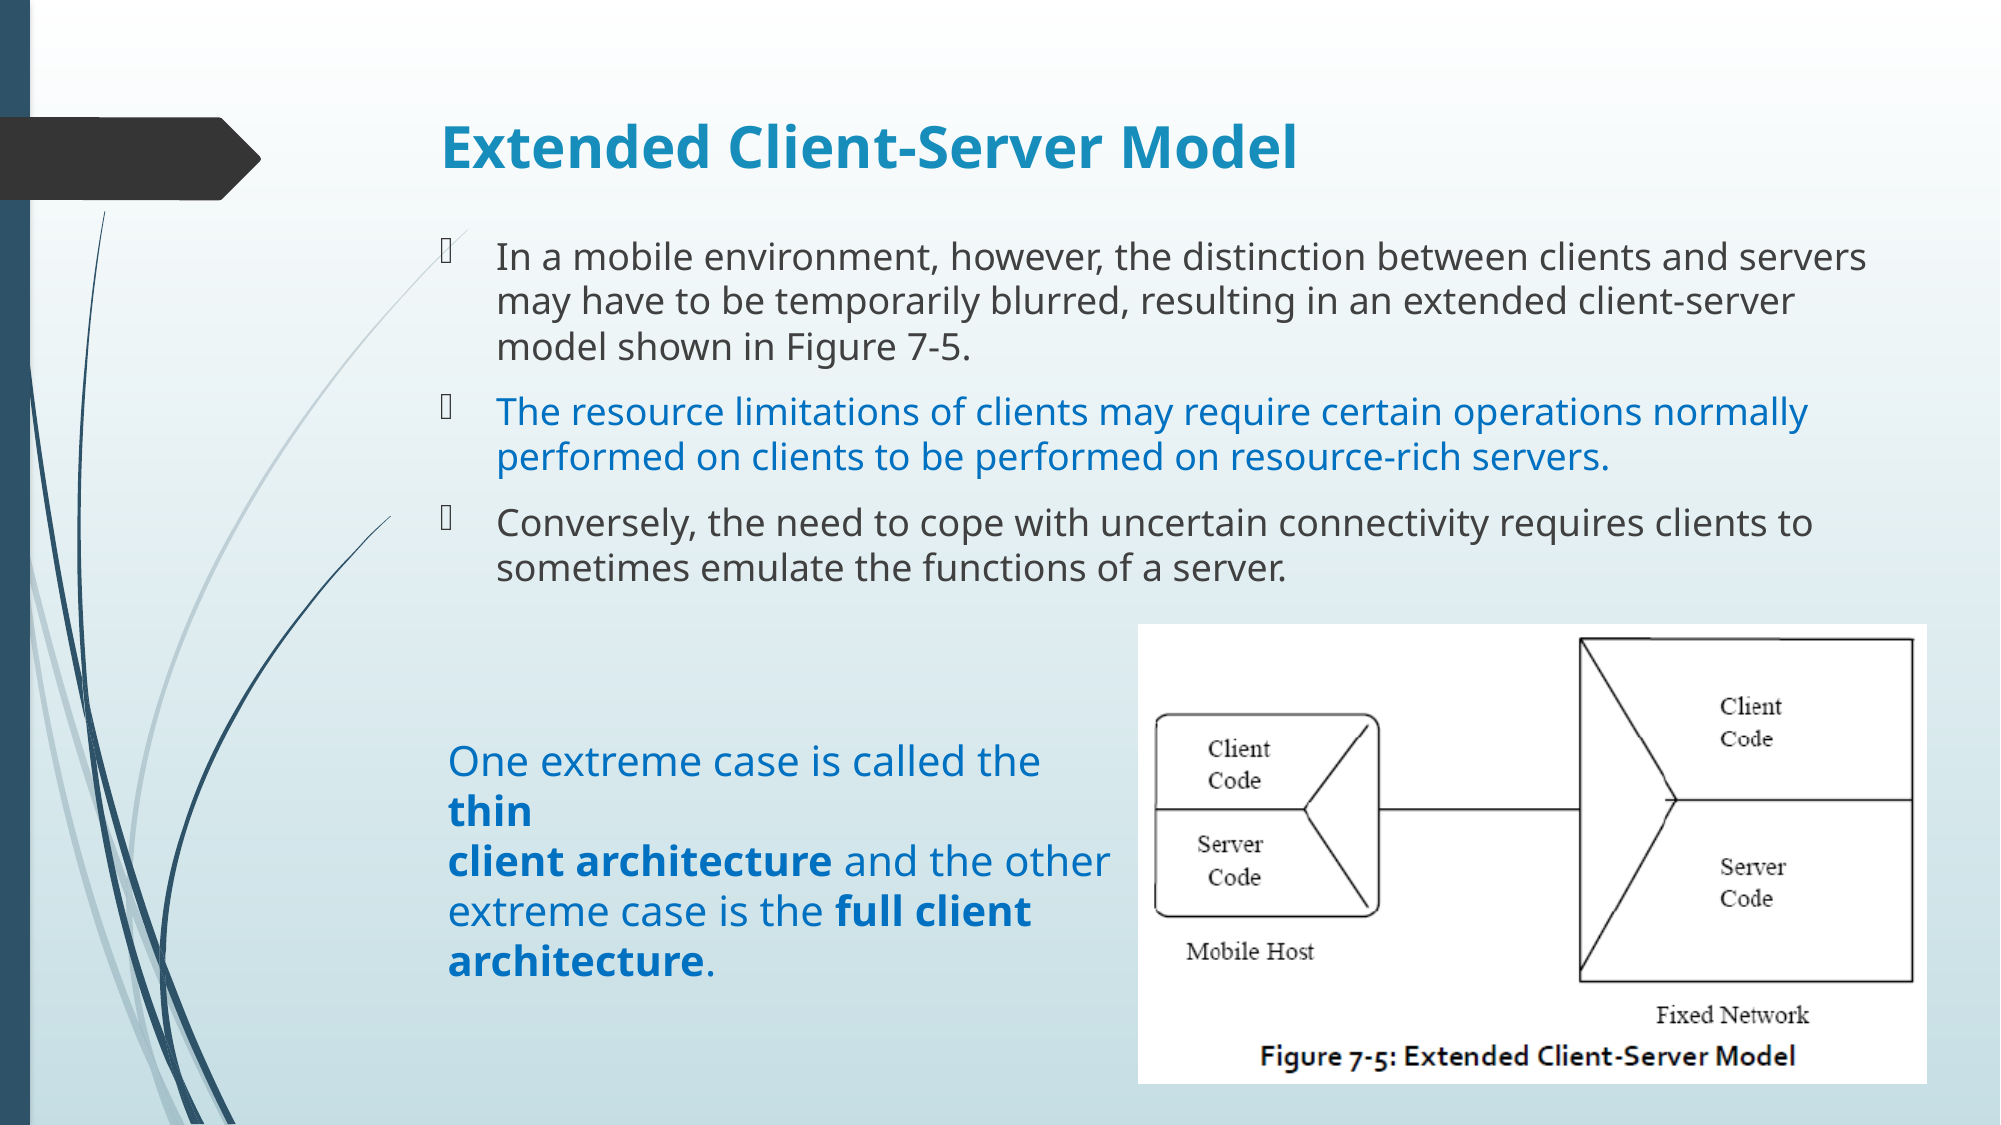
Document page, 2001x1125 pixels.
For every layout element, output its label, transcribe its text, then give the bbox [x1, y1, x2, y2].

picture [1138, 624, 1928, 1085]
text_box One extreme case is called the thin client architecture and the other extreme case is the full client architecture. [432, 727, 1131, 993]
title Extended Client-Server Model [425, 102, 1888, 189]
list In a mobile environment, however, the distinction between clients and servers may have to be temporarily blurred, resulting in an extended client-server model shown in Figure 7-5. The resource limitations of clients may require certain operations normally performed on clients to be performed on resource-rich servers. Conversely, the need to cope with uncertain connectivity requires clients to sometimes emulate the functions of a server. [424, 224, 1888, 970]
